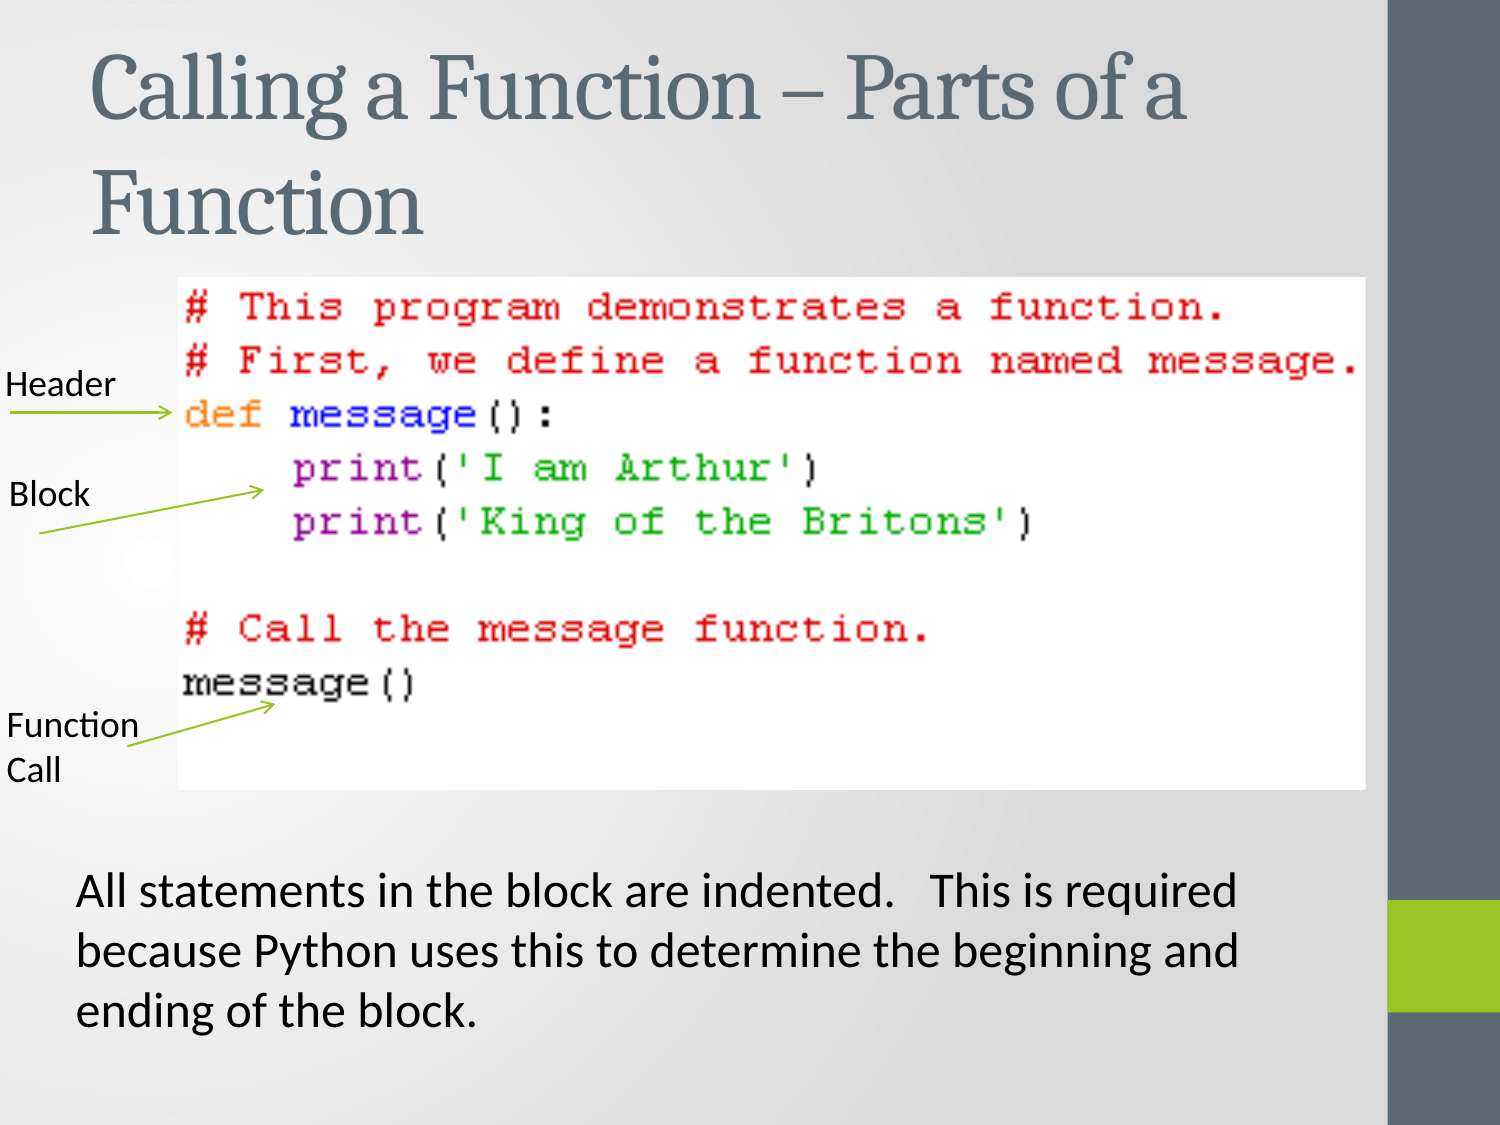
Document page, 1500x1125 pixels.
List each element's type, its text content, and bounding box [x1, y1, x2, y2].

title Calling a Function – Parts of a Function [75, 45, 1325, 233]
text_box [126, 703, 276, 747]
picture [177, 276, 1367, 791]
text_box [38, 489, 265, 534]
text_box Function Call [0, 692, 155, 798]
text_box Header [0, 351, 132, 412]
text_box Block [0, 461, 106, 522]
text_box All statements in the block are indented. This is required because Python uses this to determine the beginning and ending of the block. [60, 849, 1363, 1045]
